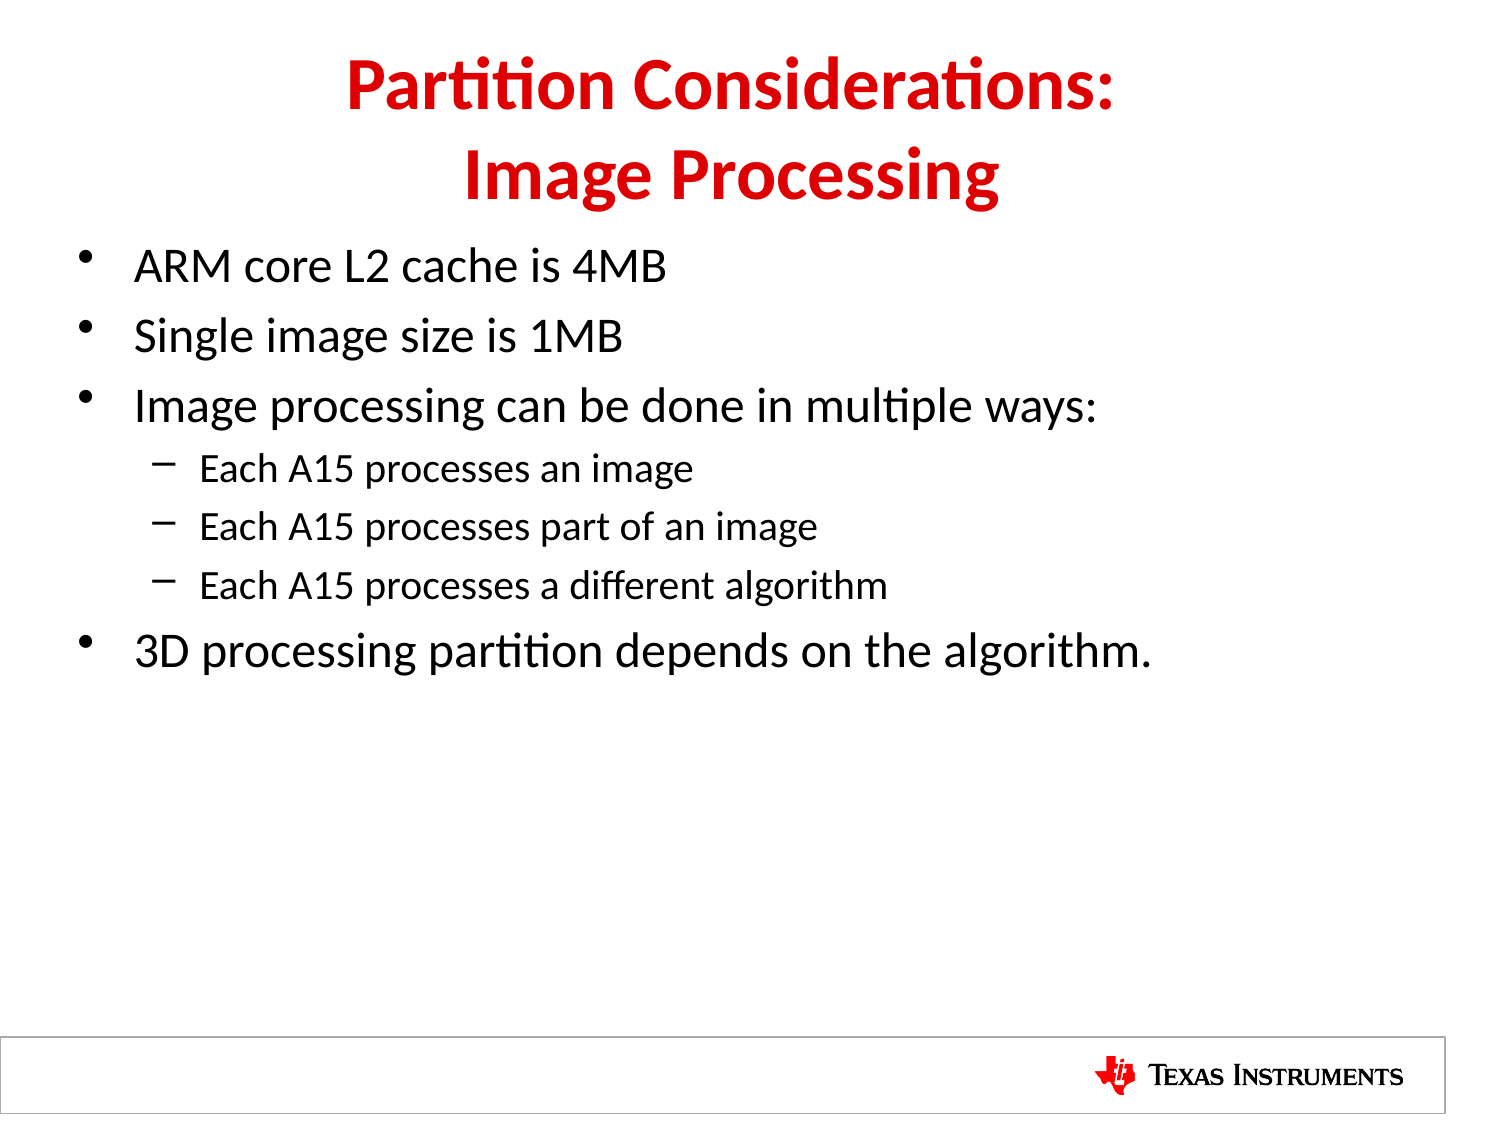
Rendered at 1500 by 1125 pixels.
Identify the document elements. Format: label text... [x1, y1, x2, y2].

picture [1095, 1056, 1403, 1095]
title Partition Considerations: Image Processing [37, 23, 1426, 226]
list ARM core L2 cache is 4MB Single image size is 1MB Image processing can be done in multiple ways: Each A15 processes an image Each A15 processes part of an image Each A15 processes a different algorithm 3D processing partition depends on the algorithm. [62, 224, 1458, 1013]
